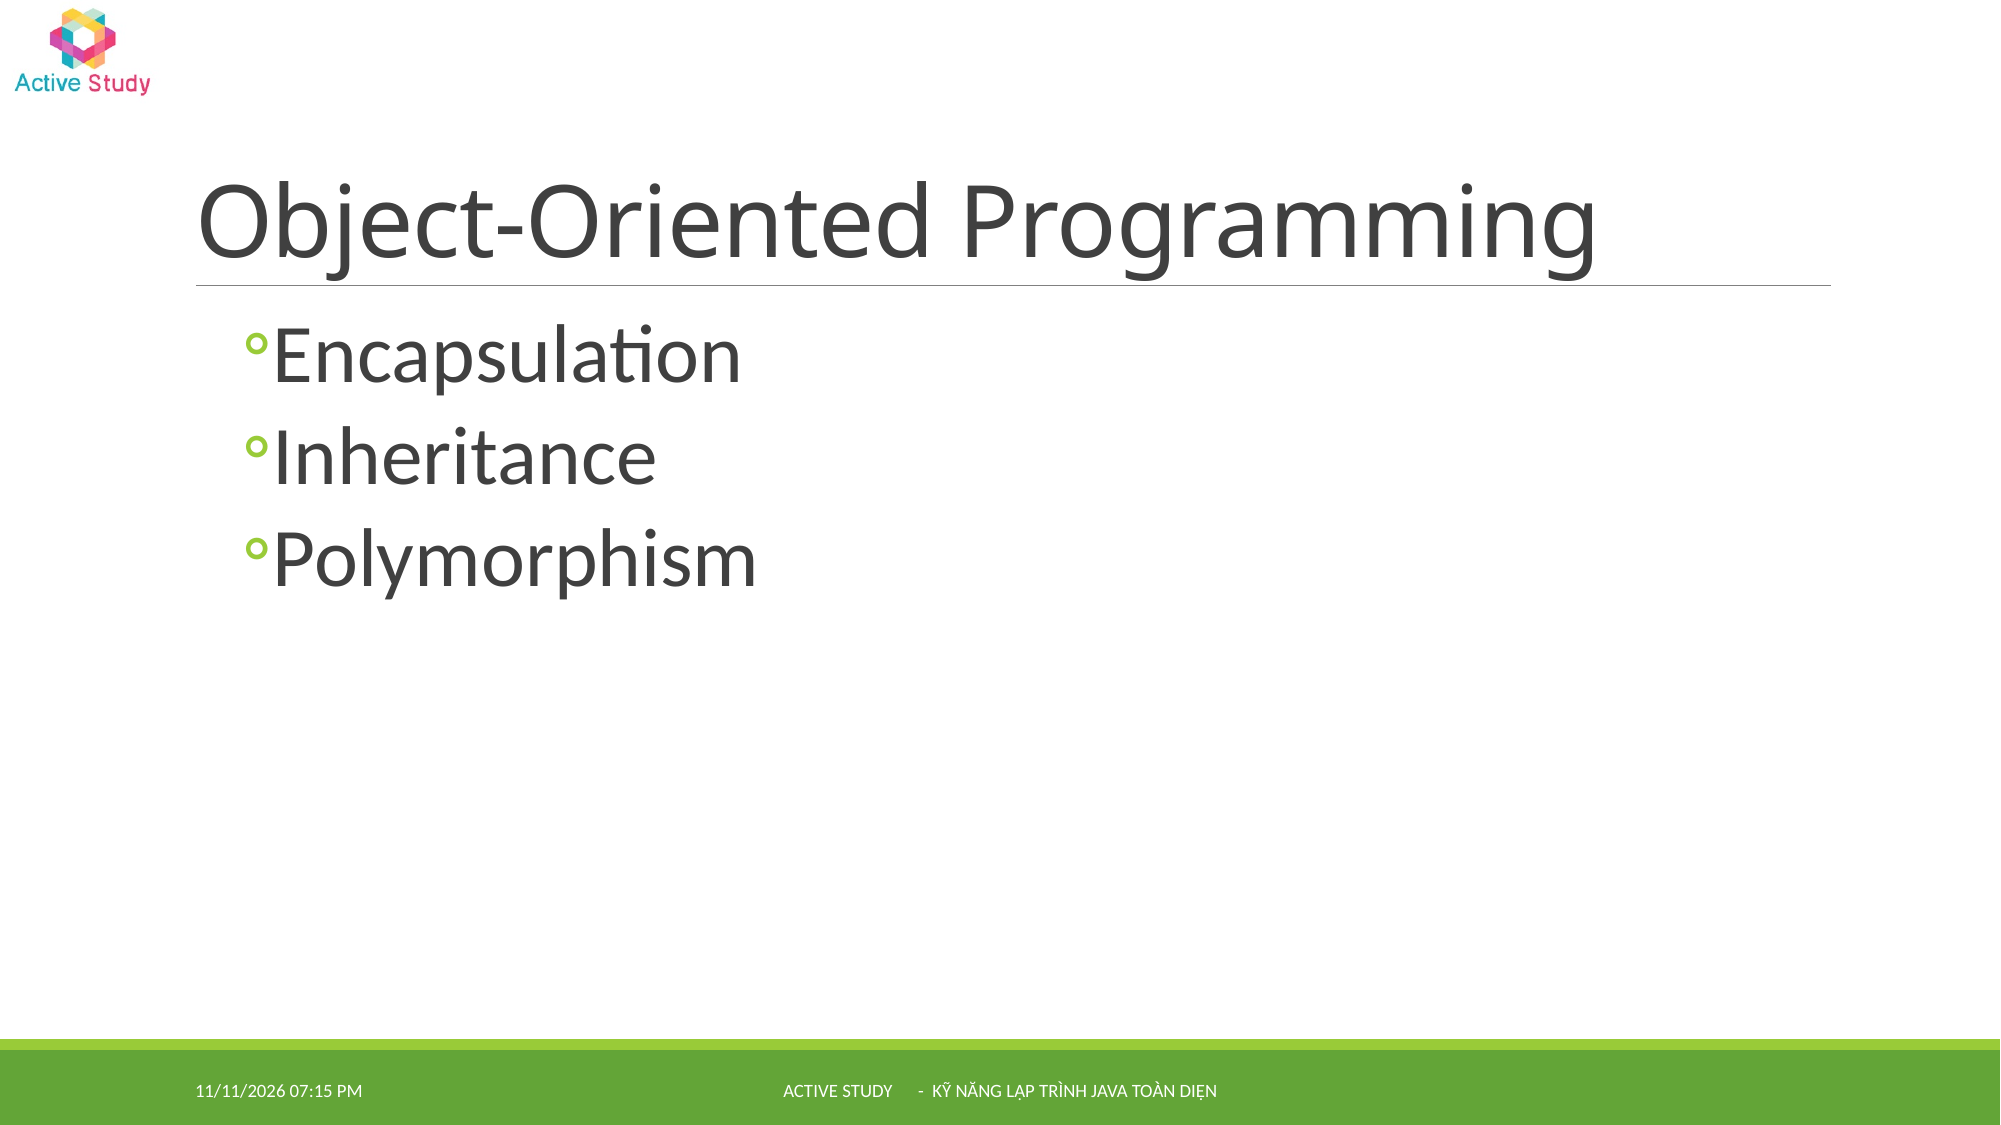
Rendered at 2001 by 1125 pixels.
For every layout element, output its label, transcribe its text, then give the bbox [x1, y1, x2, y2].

footer Active Study - Kỹ năng lập trình Java toàn diện [604, 1059, 1396, 1120]
picture [0, 0, 165, 118]
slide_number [180, 1059, 586, 1120]
title Object-Oriented Programming [180, 47, 1830, 285]
list Encapsulation Inheritance Polymorphism [180, 302, 1830, 963]
